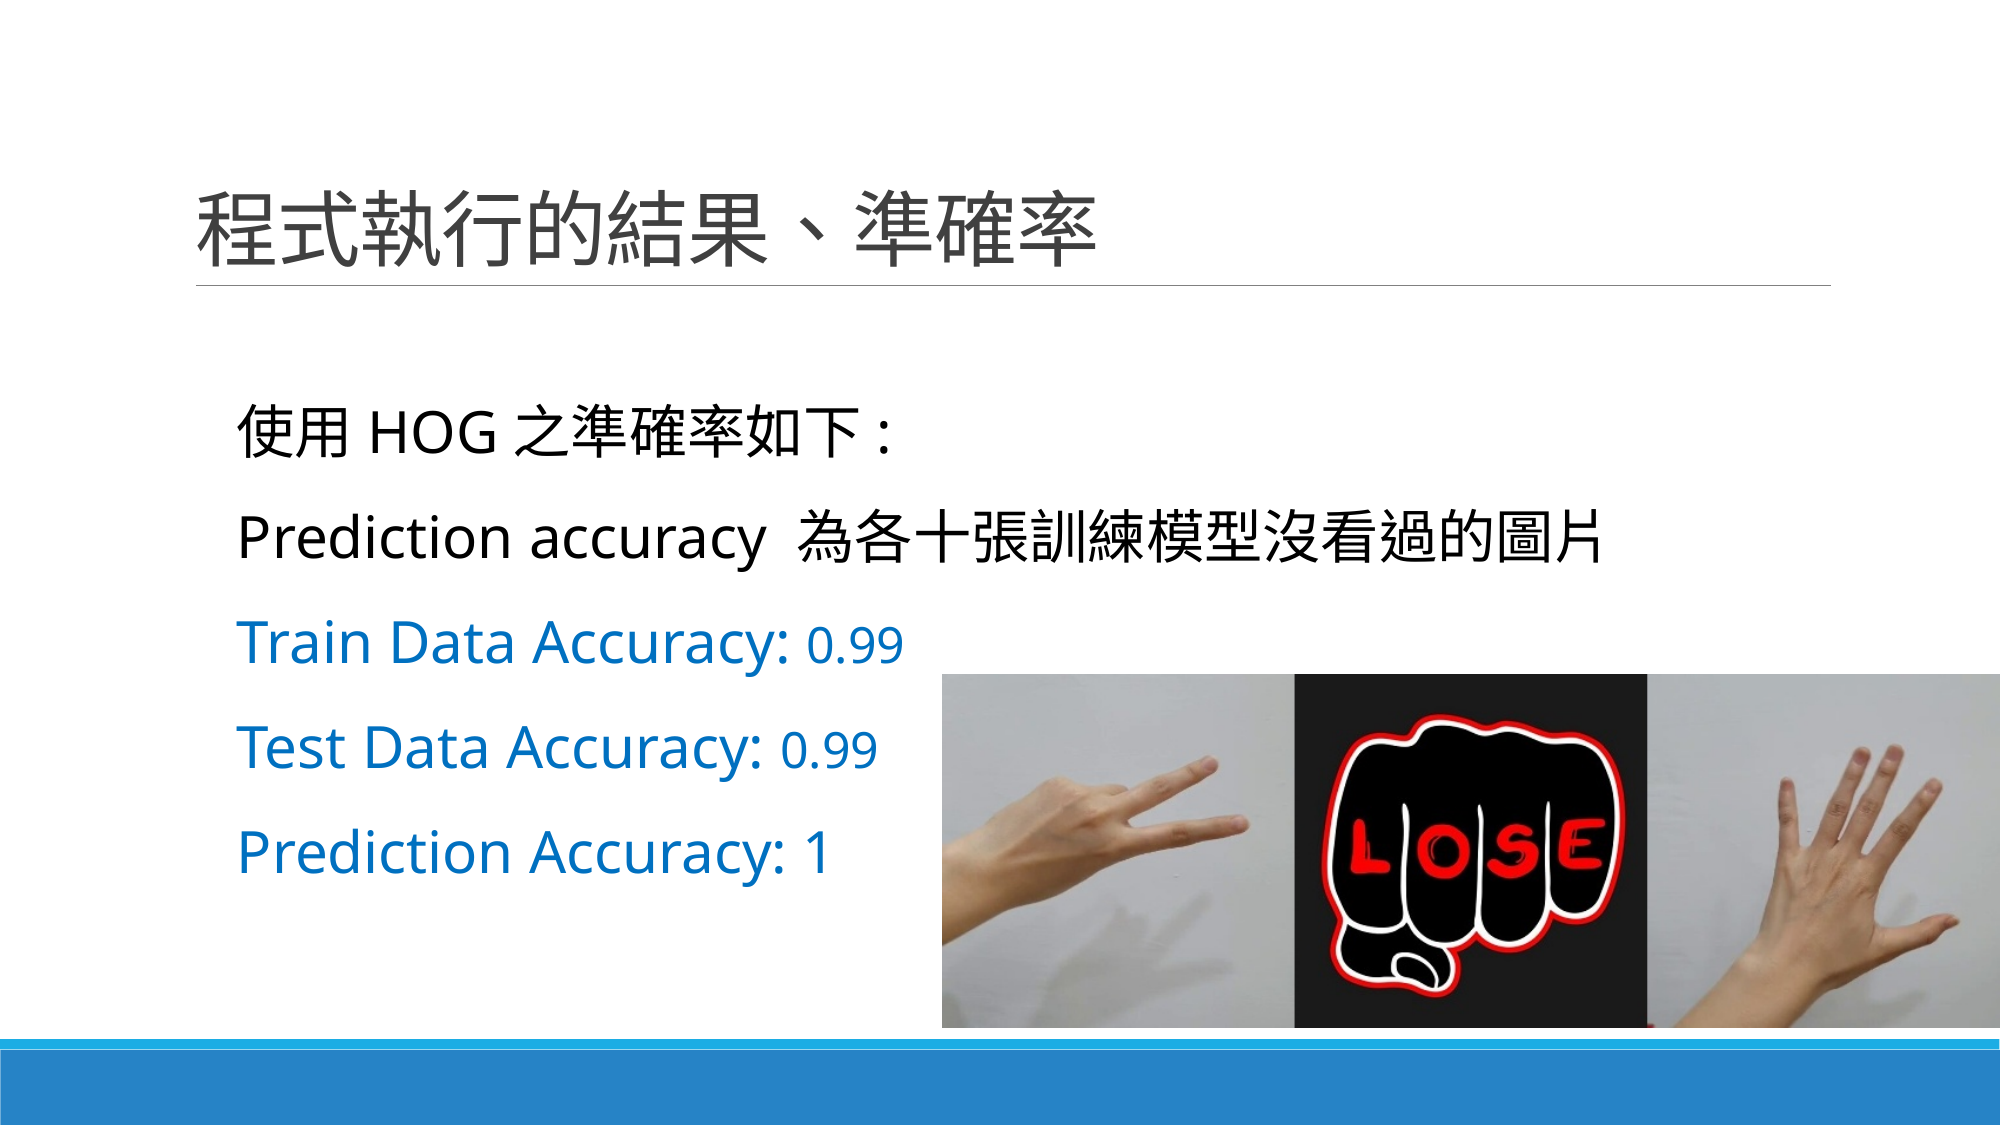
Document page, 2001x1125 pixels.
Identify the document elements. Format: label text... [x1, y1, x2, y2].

text_box 使用HOG之準確率如下: Prediction accuracy 為各十張訓練模型沒看過的圖片 Train Data Accuracy: 0.99 Test Data Accuracy: 0.99 Prediction Accuracy: 1 [222, 352, 1750, 953]
title 程式執行的結果、準確率 [180, 47, 1830, 285]
picture [942, 674, 2000, 1028]
